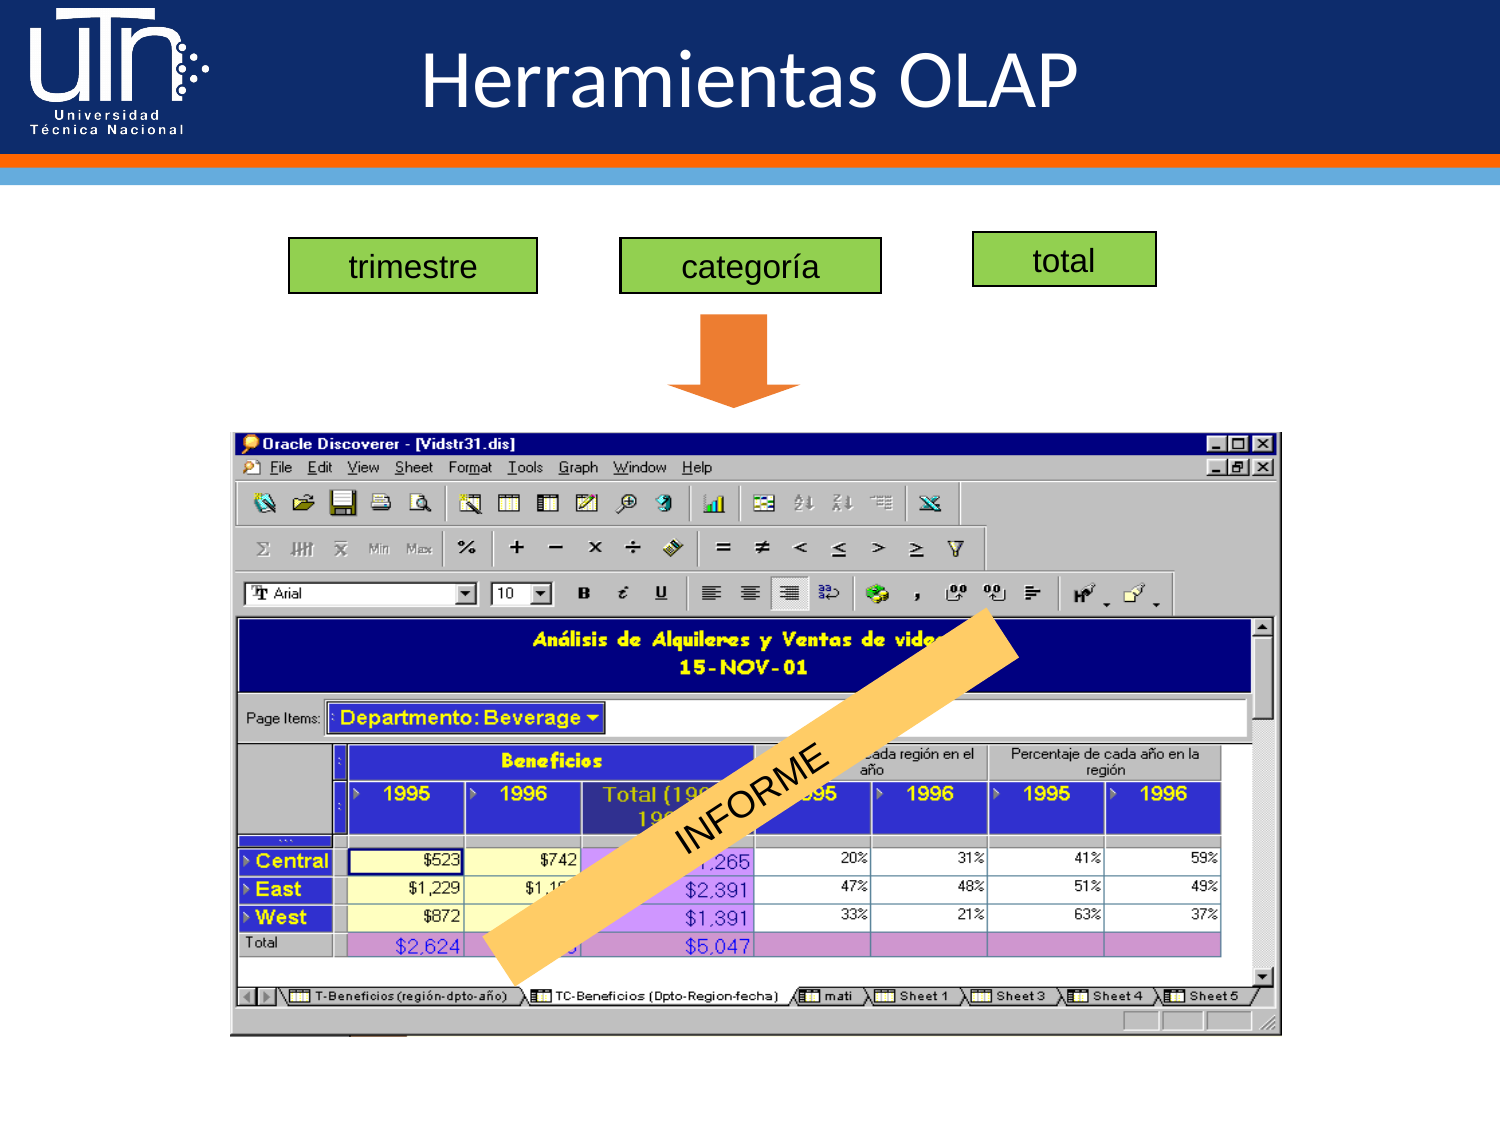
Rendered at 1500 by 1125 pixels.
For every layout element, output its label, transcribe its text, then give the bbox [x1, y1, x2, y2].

title Herramientas OLAP [0, 0, 1500, 154]
text_box [667, 314, 801, 409]
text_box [289, 231, 1156, 296]
picture [230, 432, 1282, 1037]
